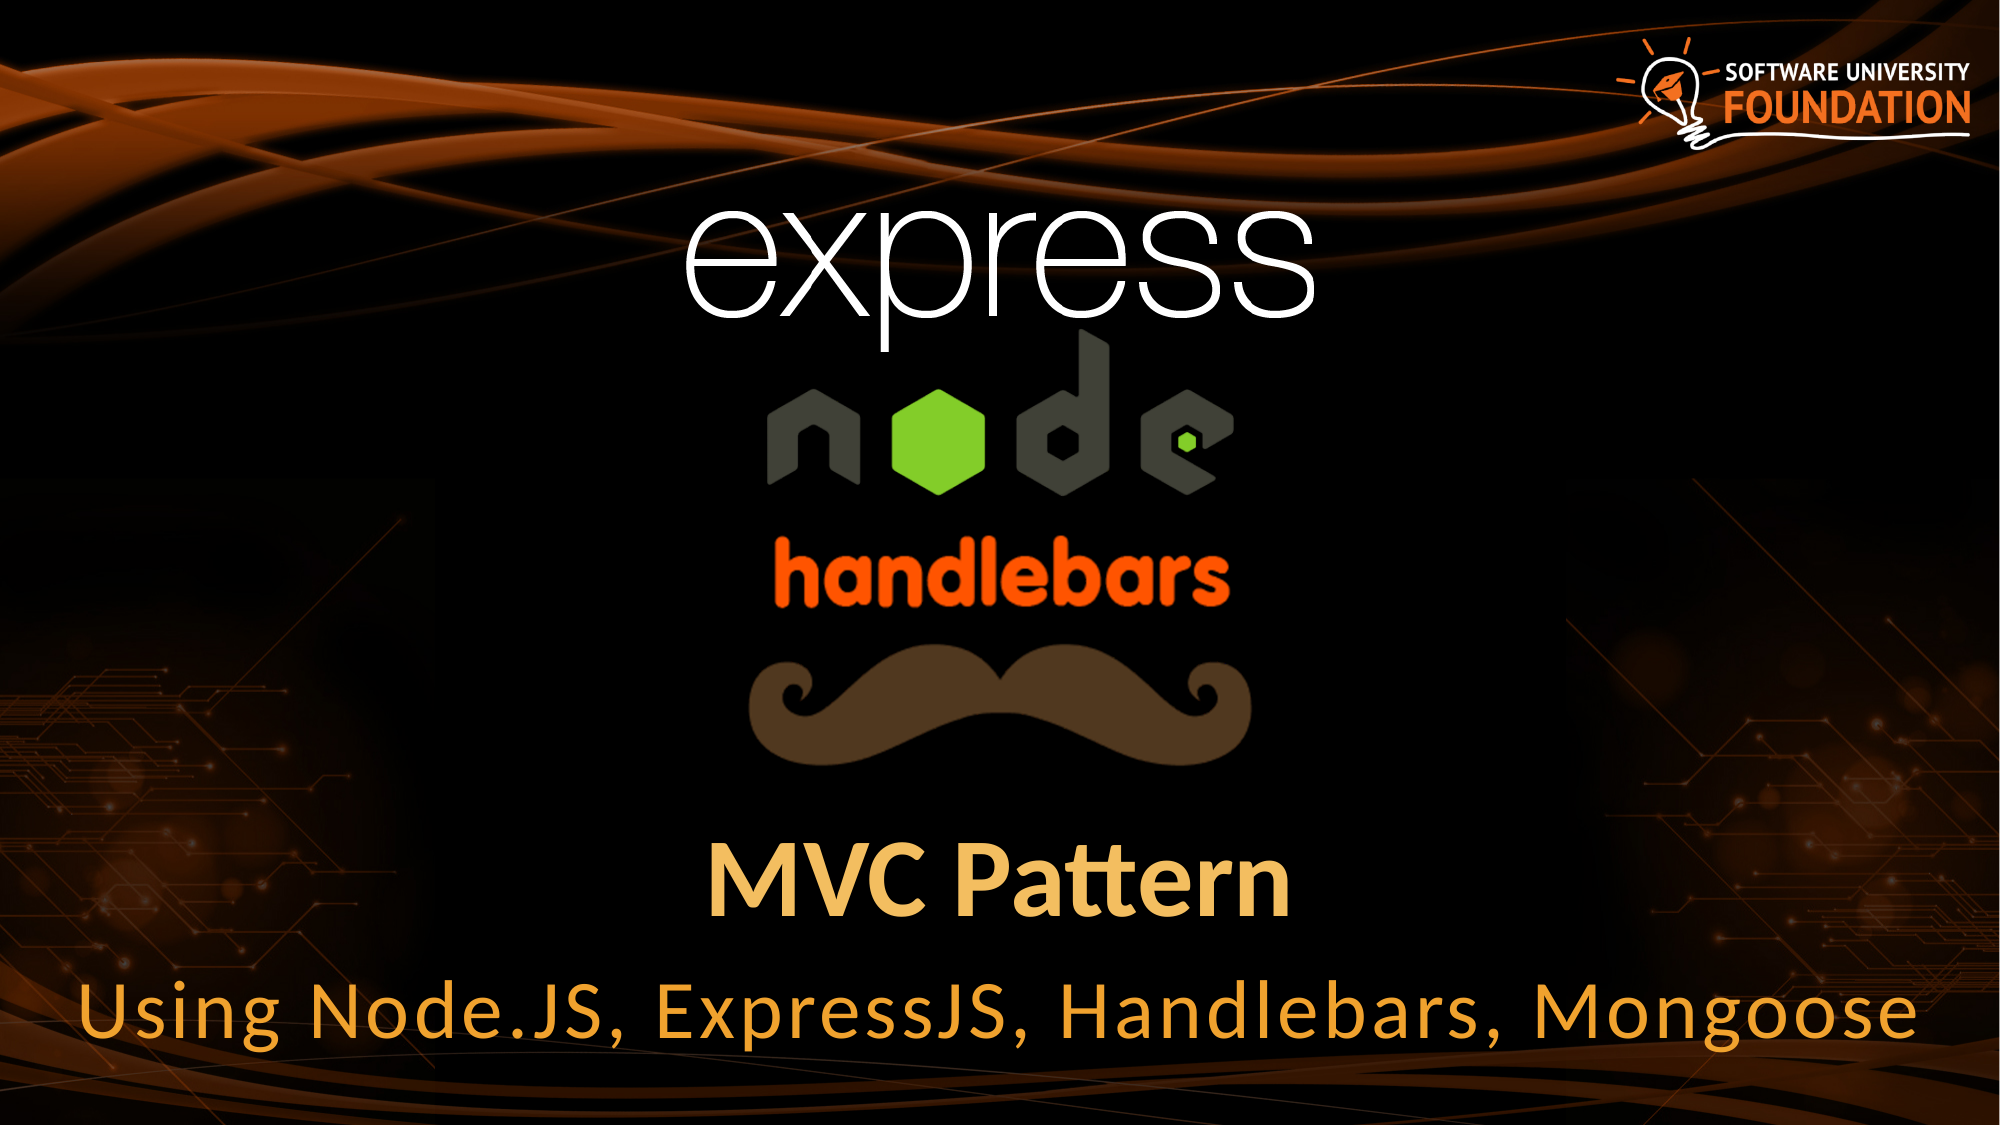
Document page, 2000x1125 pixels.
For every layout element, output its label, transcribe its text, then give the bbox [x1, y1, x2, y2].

list Using Node.JS, ExpressJS, Handlebars, Mongoose [40, 944, 1959, 1058]
title MVC Pattern [266, 812, 1733, 944]
picture [0, 0, 2000, 1125]
